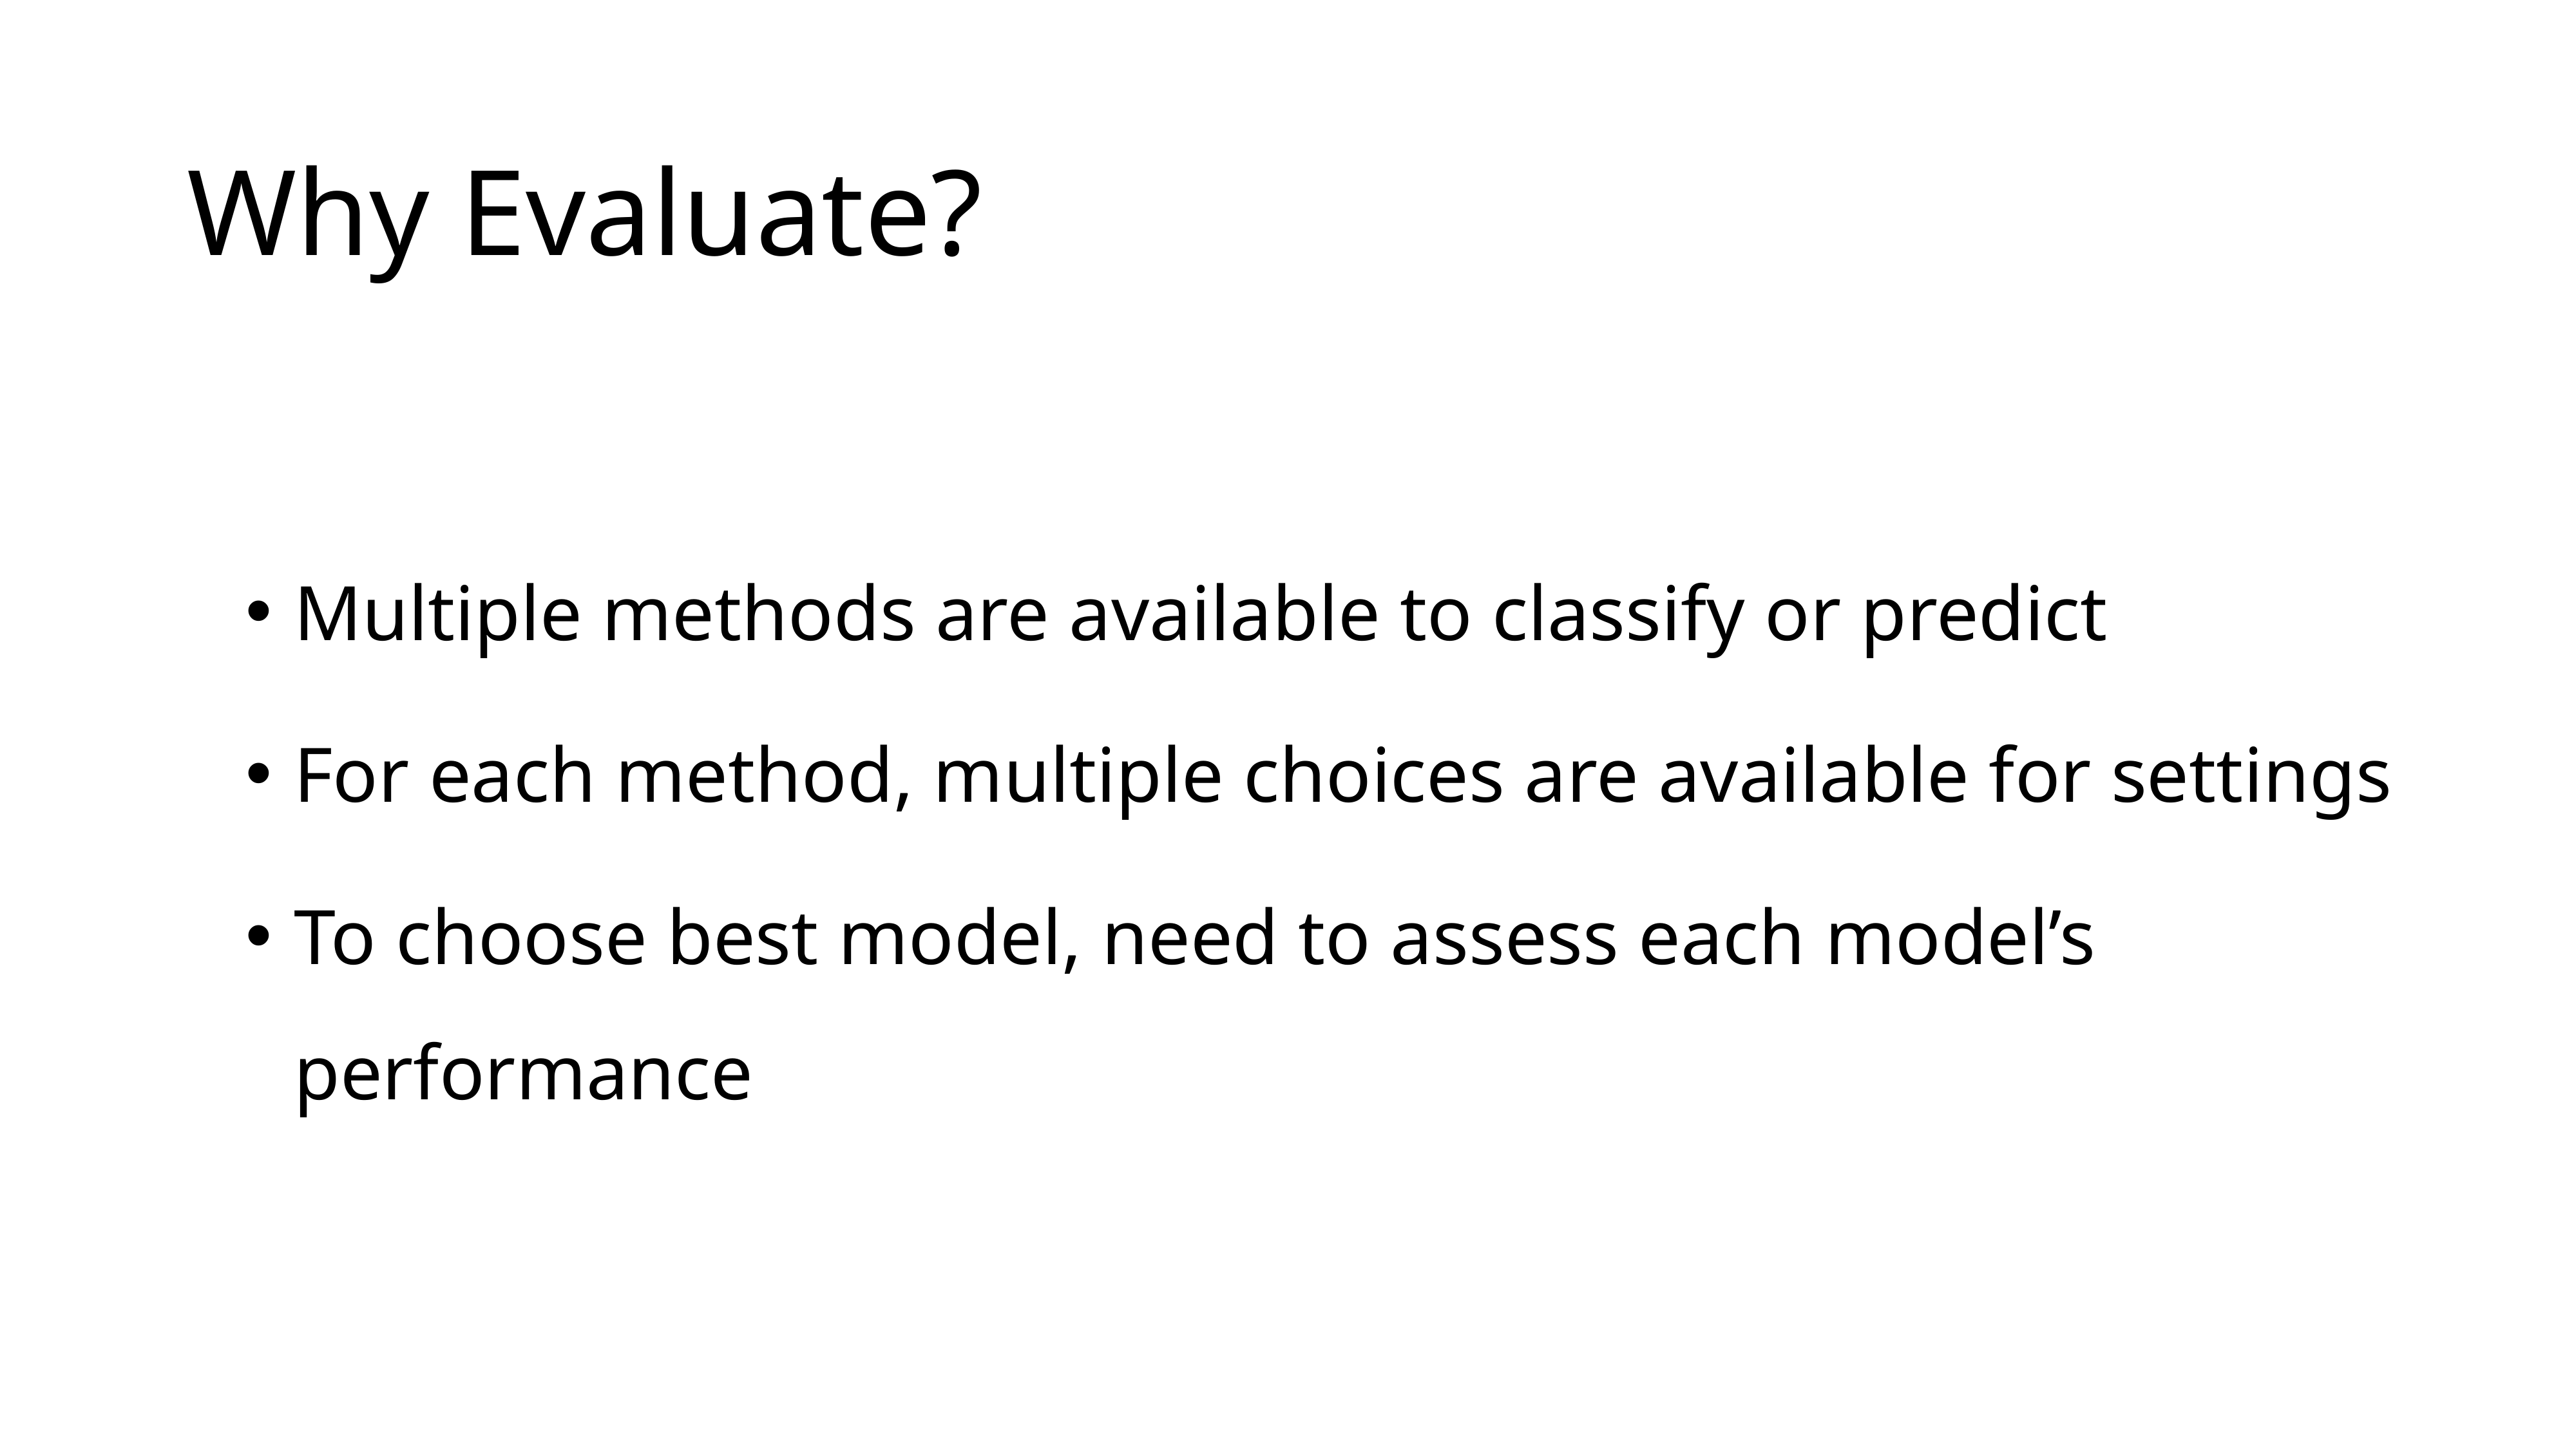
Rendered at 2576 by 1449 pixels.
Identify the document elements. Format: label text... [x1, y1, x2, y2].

list Multiple methods are available to classify or predict For each method, multiple choices are available for settings To choose best model, need to assess each model’s performance [236, 515, 2426, 1272]
title Why Evaluate? [177, 77, 2399, 357]
